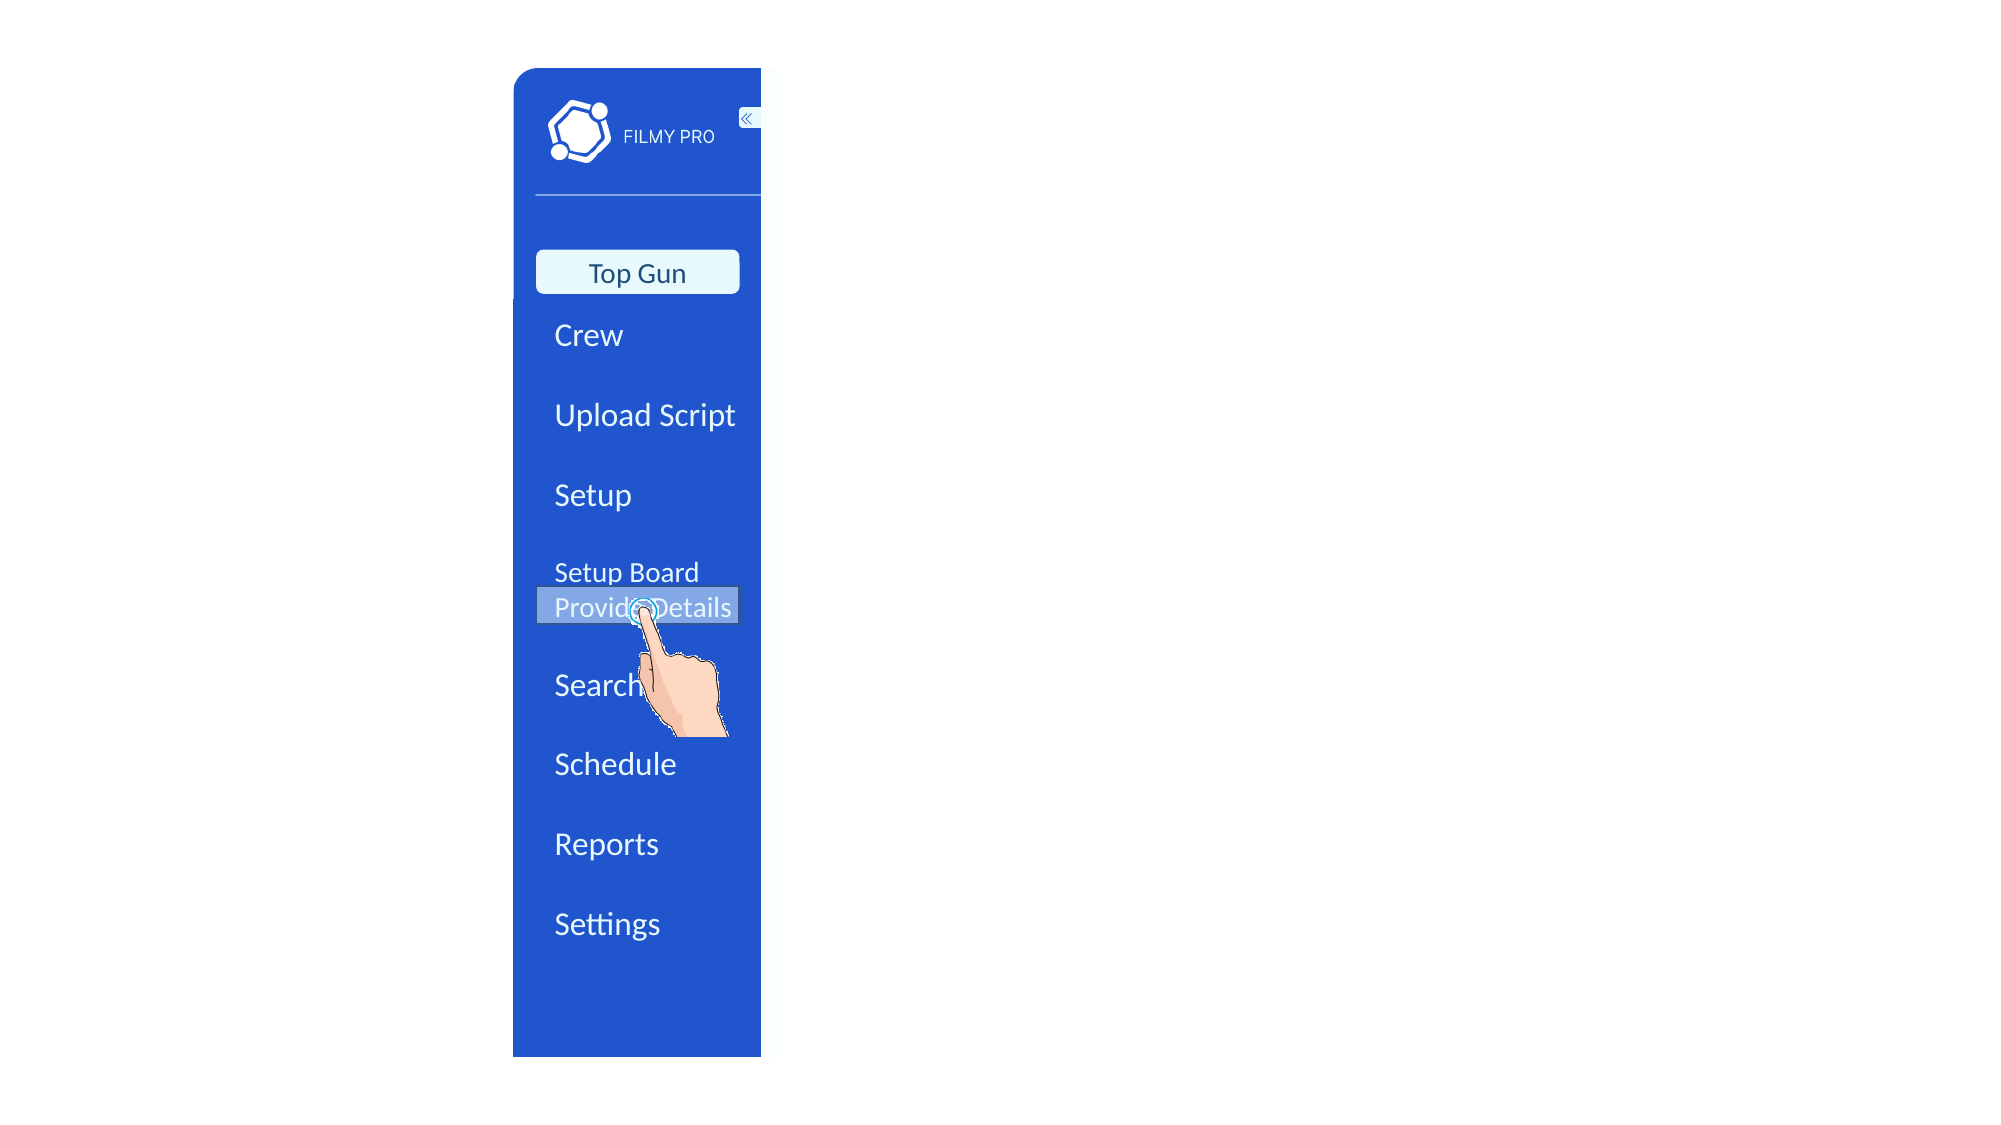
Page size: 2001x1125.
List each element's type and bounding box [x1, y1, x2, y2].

picture [513, 68, 777, 1057]
